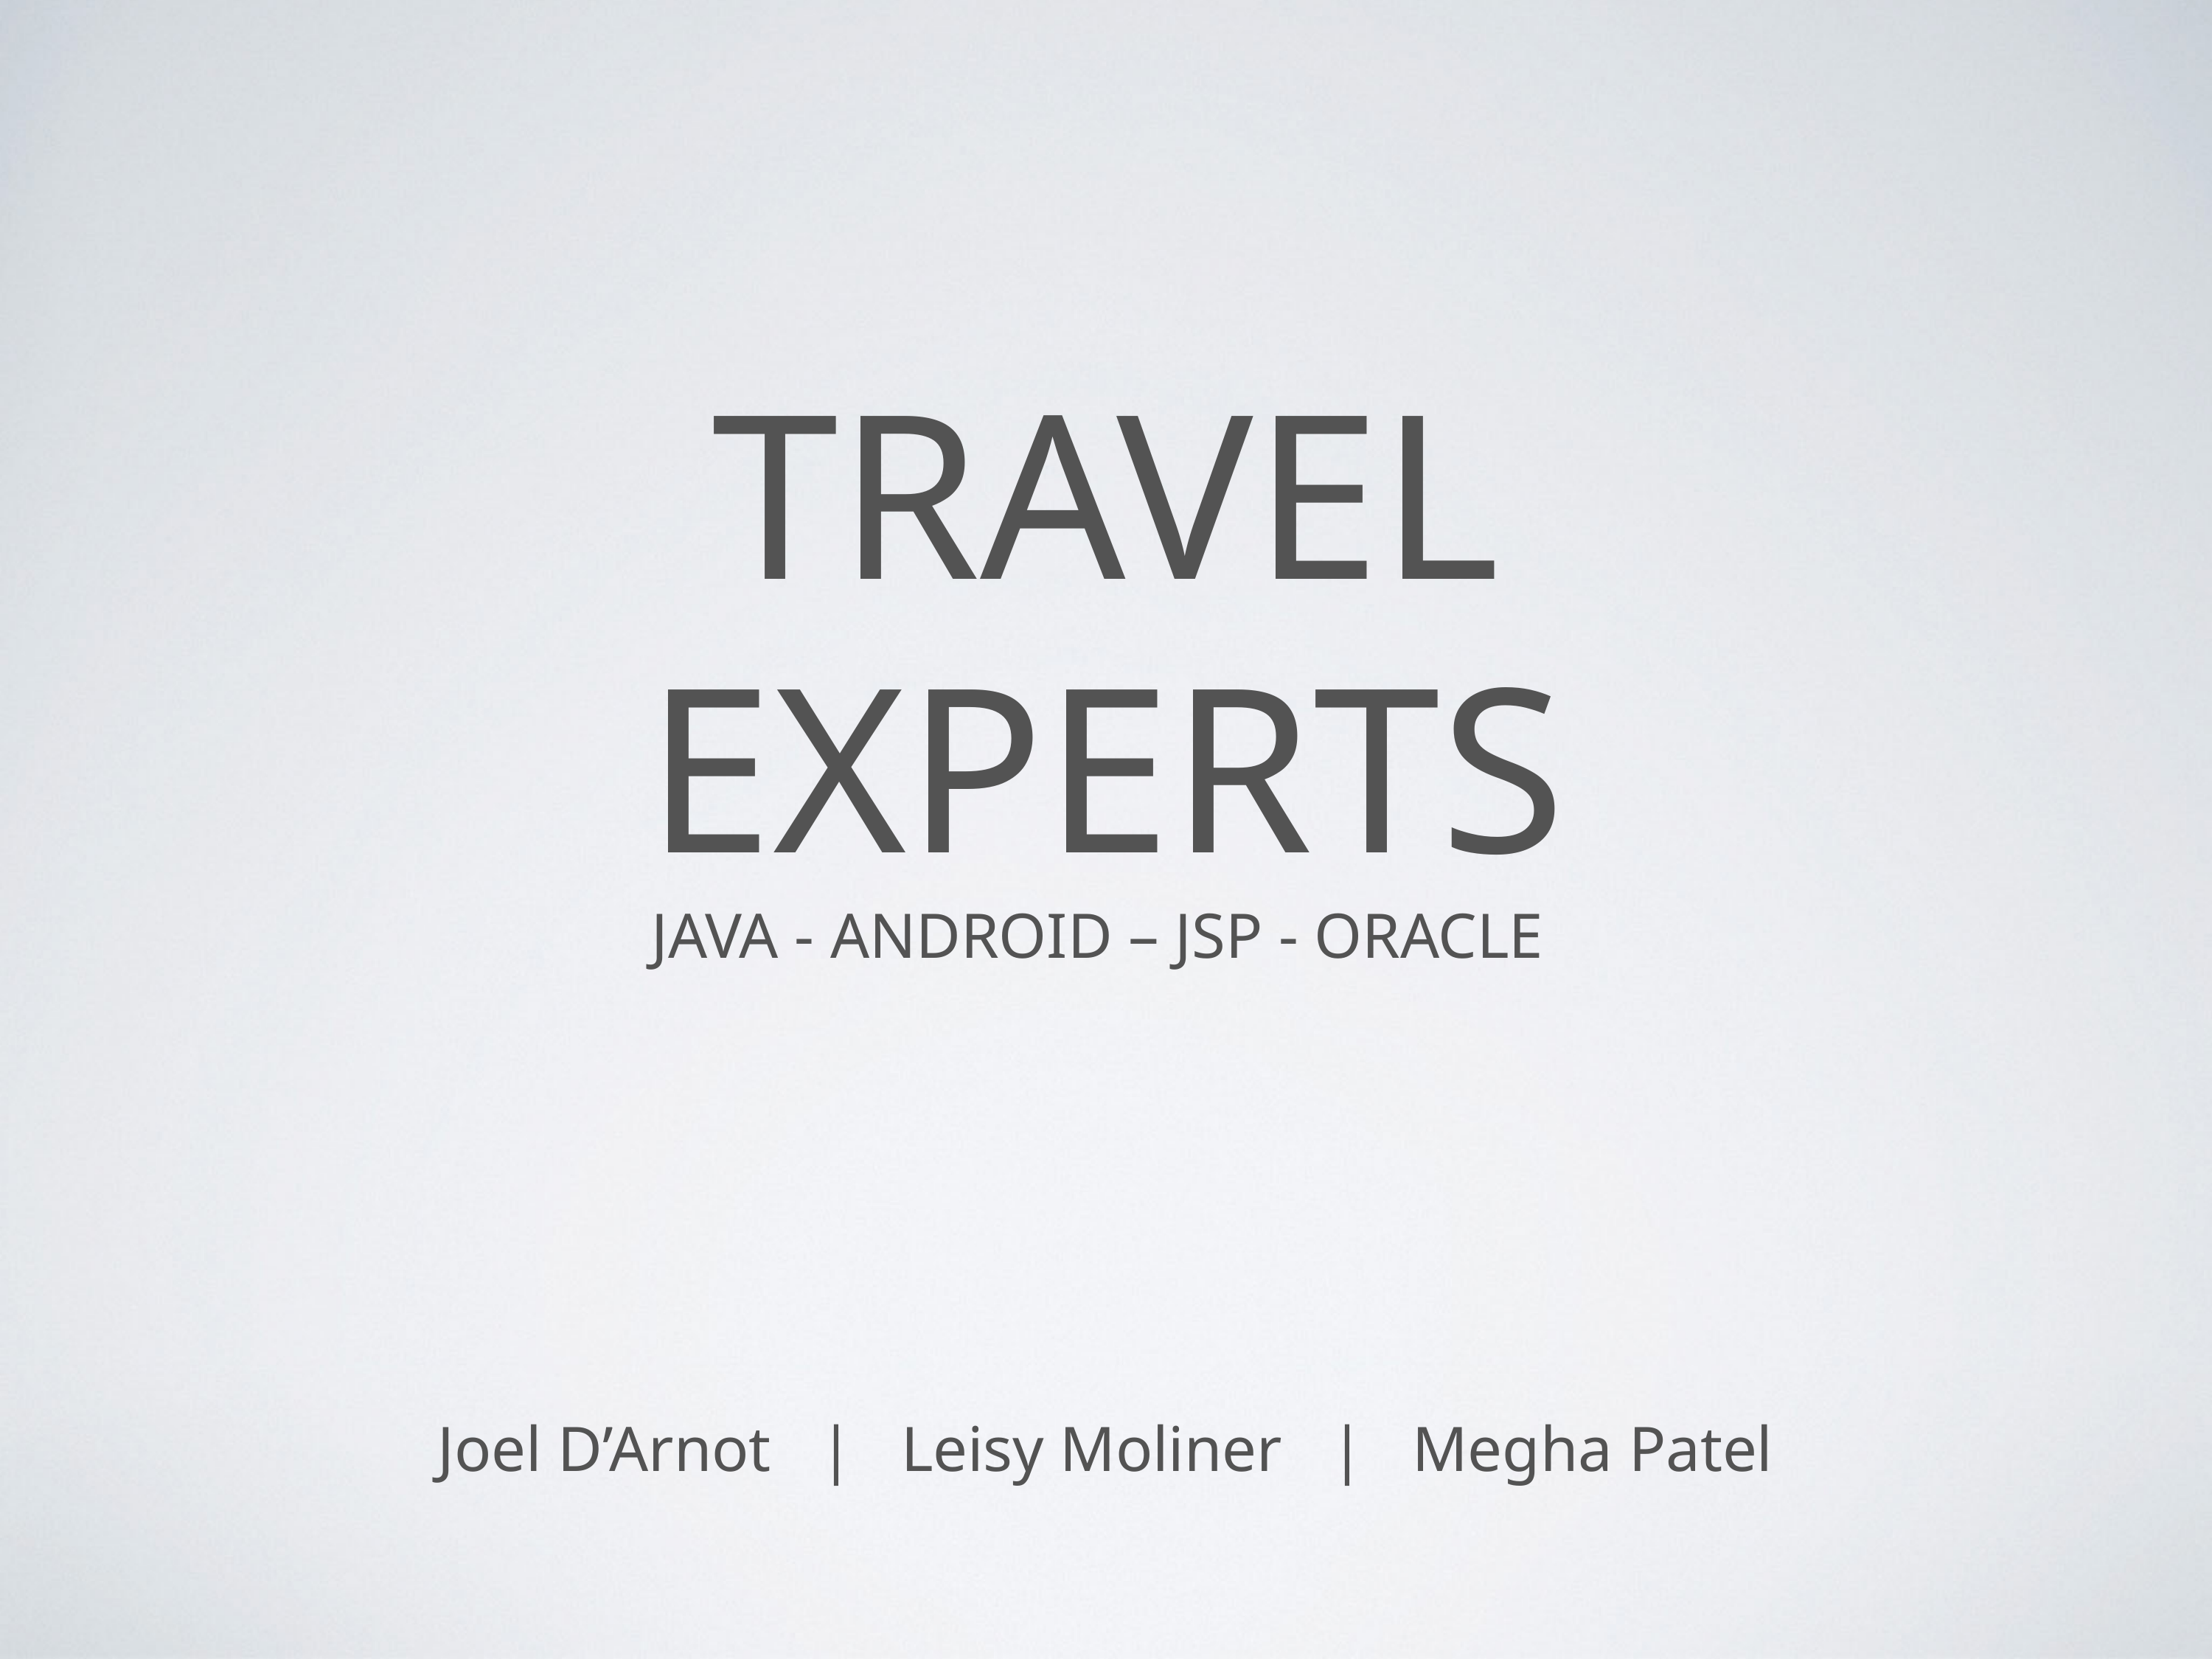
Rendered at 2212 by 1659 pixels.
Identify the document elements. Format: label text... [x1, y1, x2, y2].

picture [0, 0, 2212, 1659]
list JAVA - ANDROID – JSP - ORACLE [321, 896, 1891, 1118]
title travel experts [321, 347, 1891, 896]
text_box Joel D’Arnot | Leisy Moliner | Megha Patel [321, 1409, 1891, 1517]
